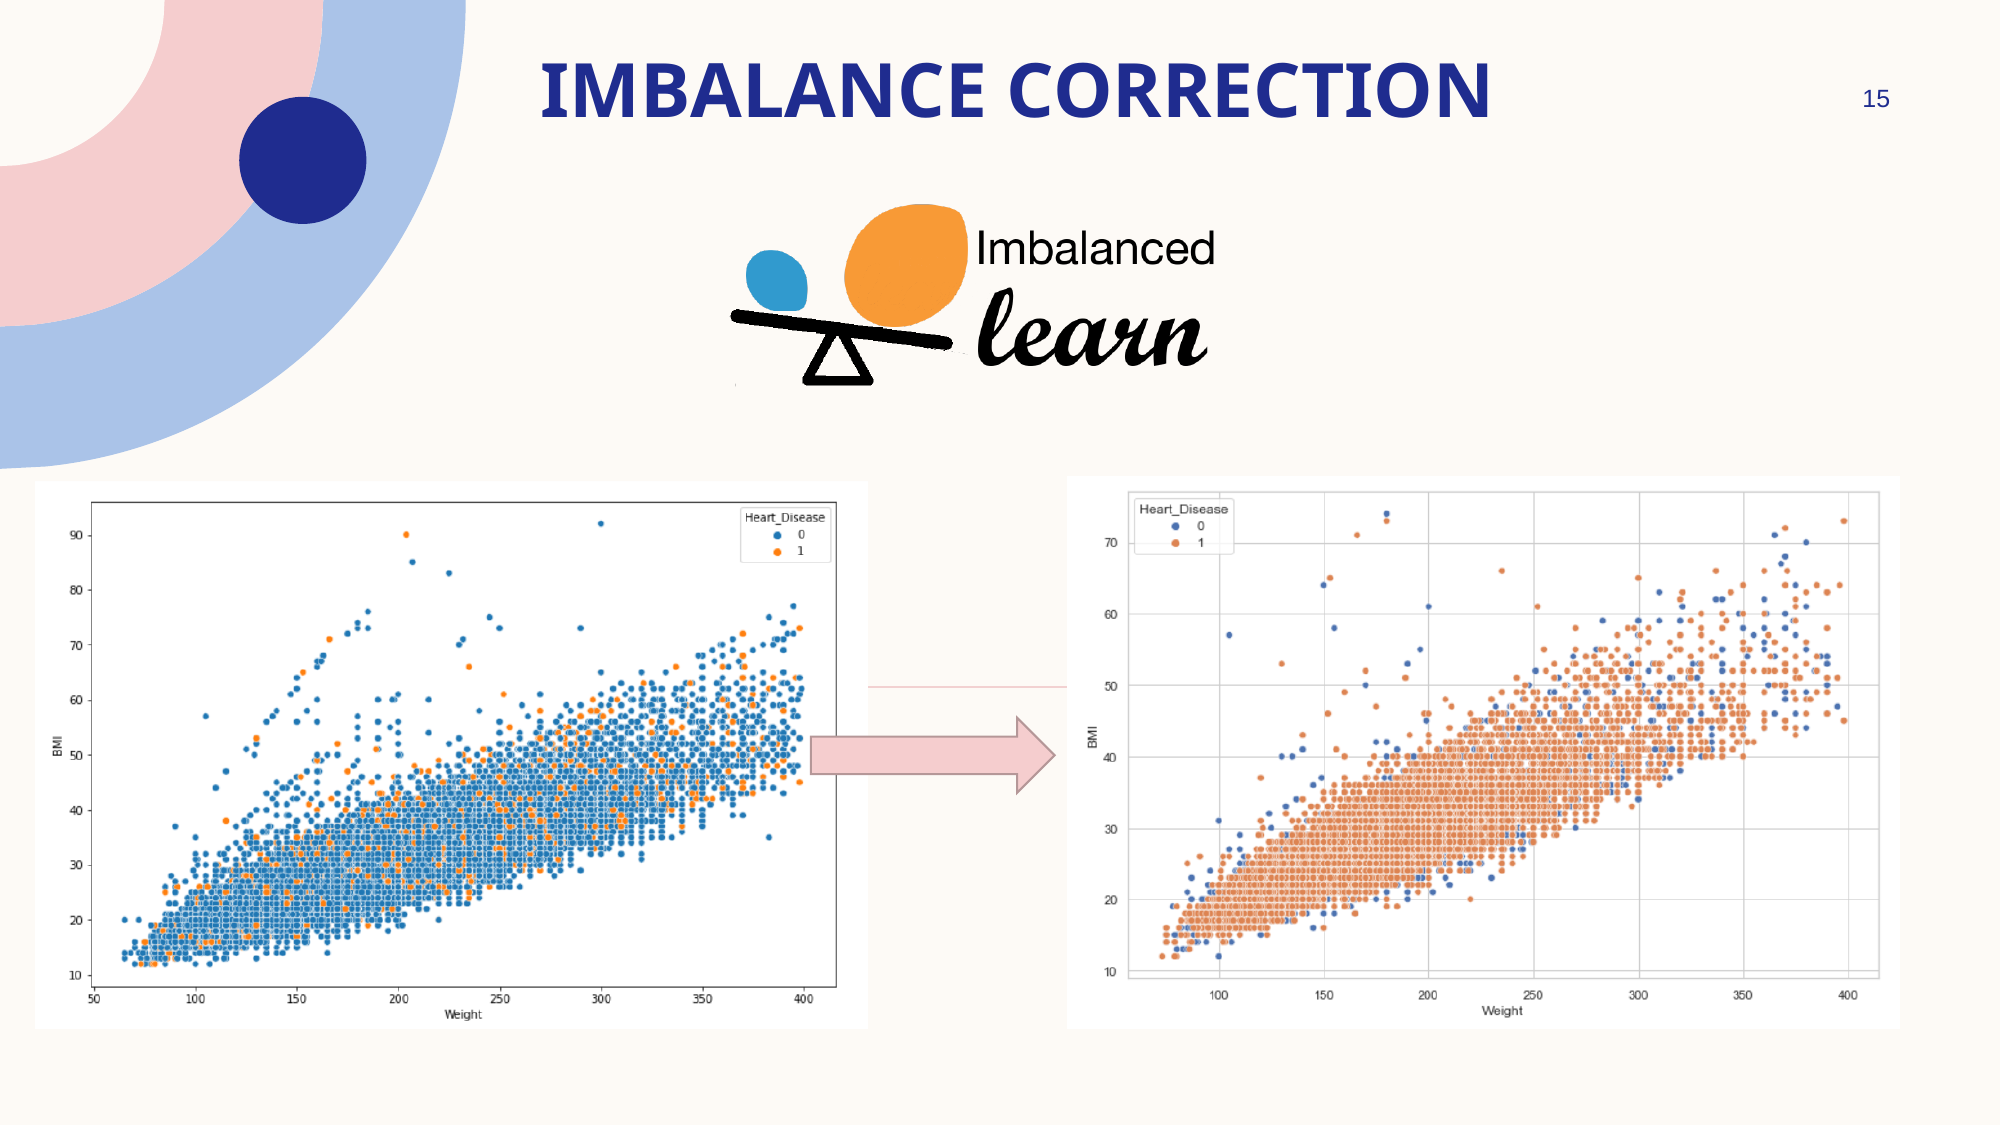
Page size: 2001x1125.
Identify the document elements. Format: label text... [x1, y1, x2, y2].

text_box [868, 715, 1057, 796]
picture [1067, 476, 1900, 1029]
picture [35, 481, 868, 1029]
picture [727, 203, 1221, 392]
slide_number 15 [1795, 75, 1958, 120]
title Imbalance correction [142, 34, 1894, 161]
